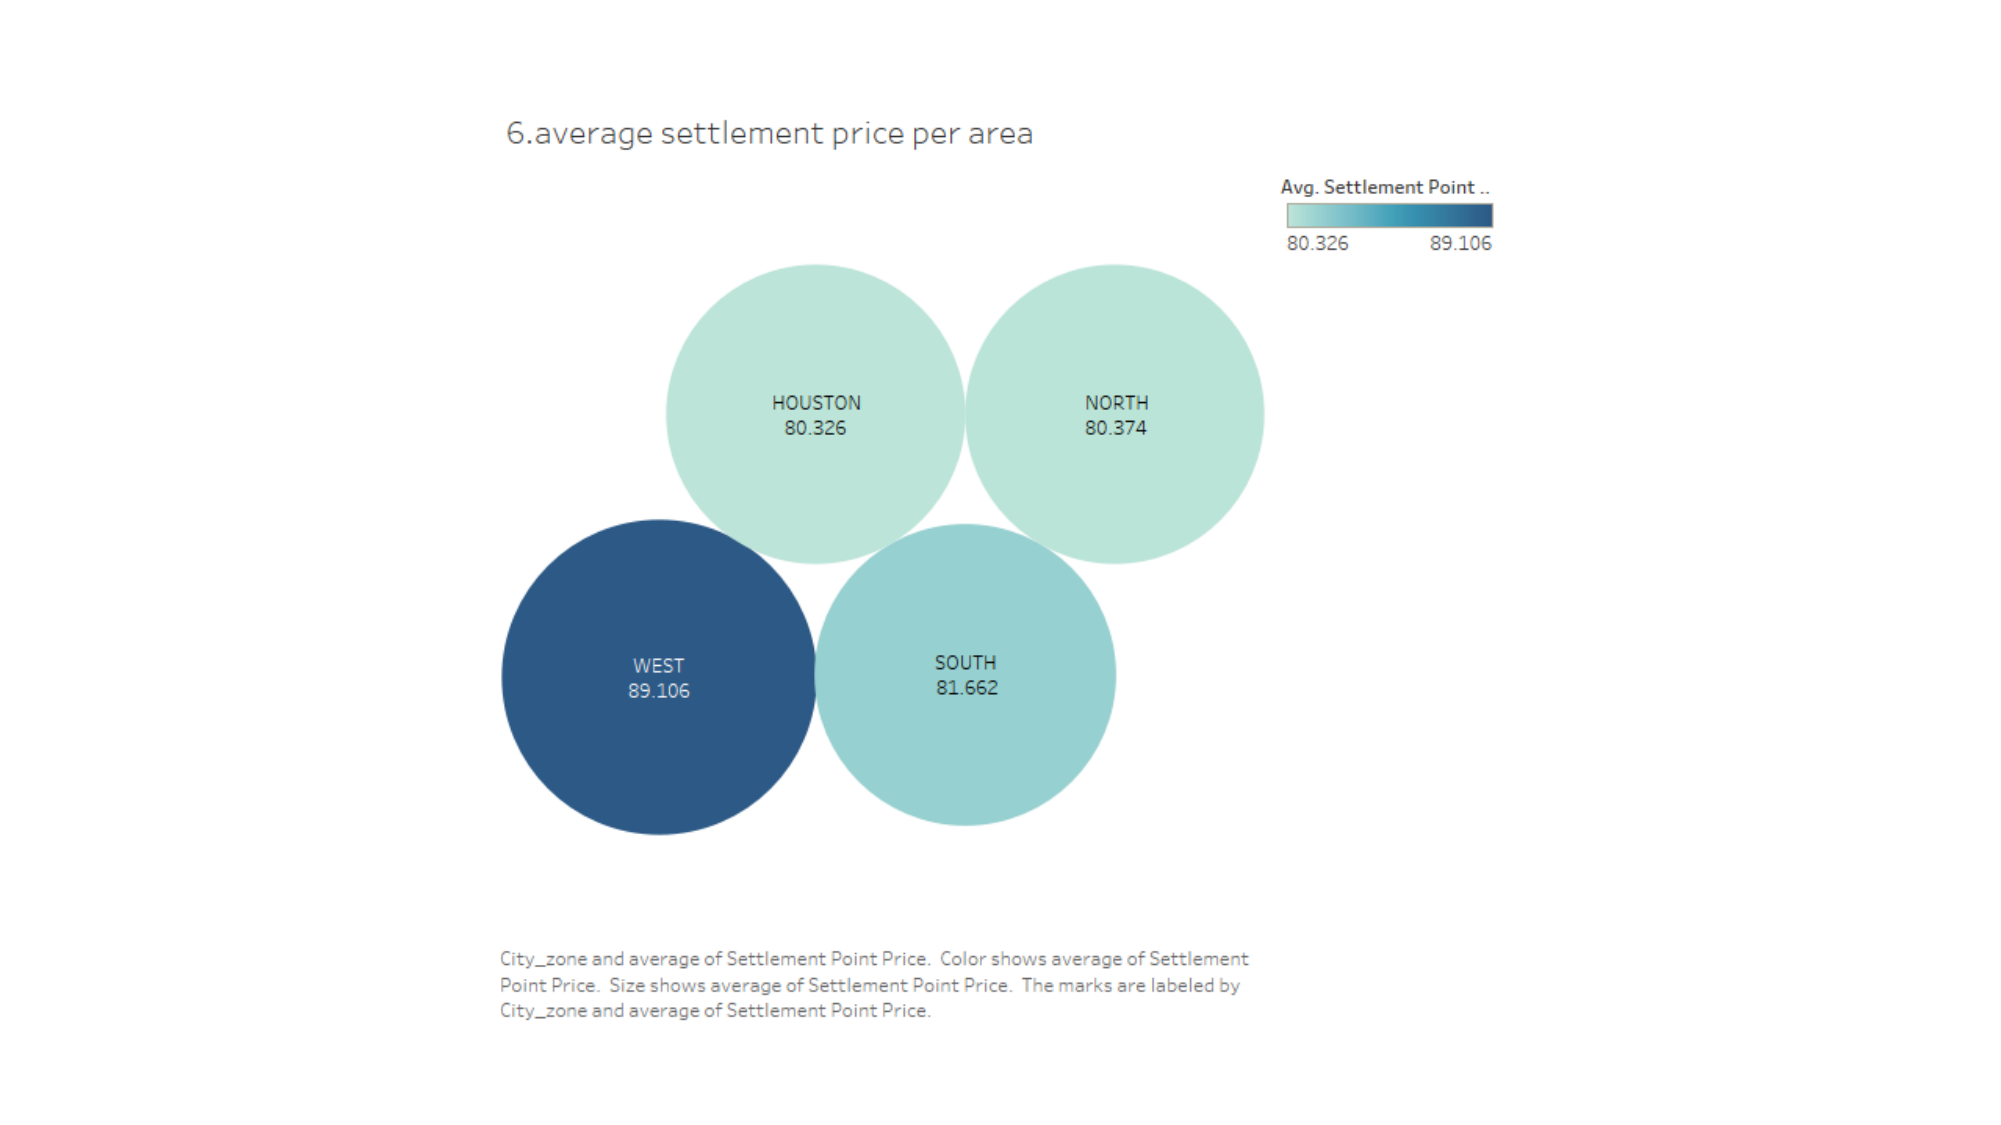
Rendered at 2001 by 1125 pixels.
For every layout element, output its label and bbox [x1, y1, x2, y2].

picture [500, 100, 1500, 1025]
